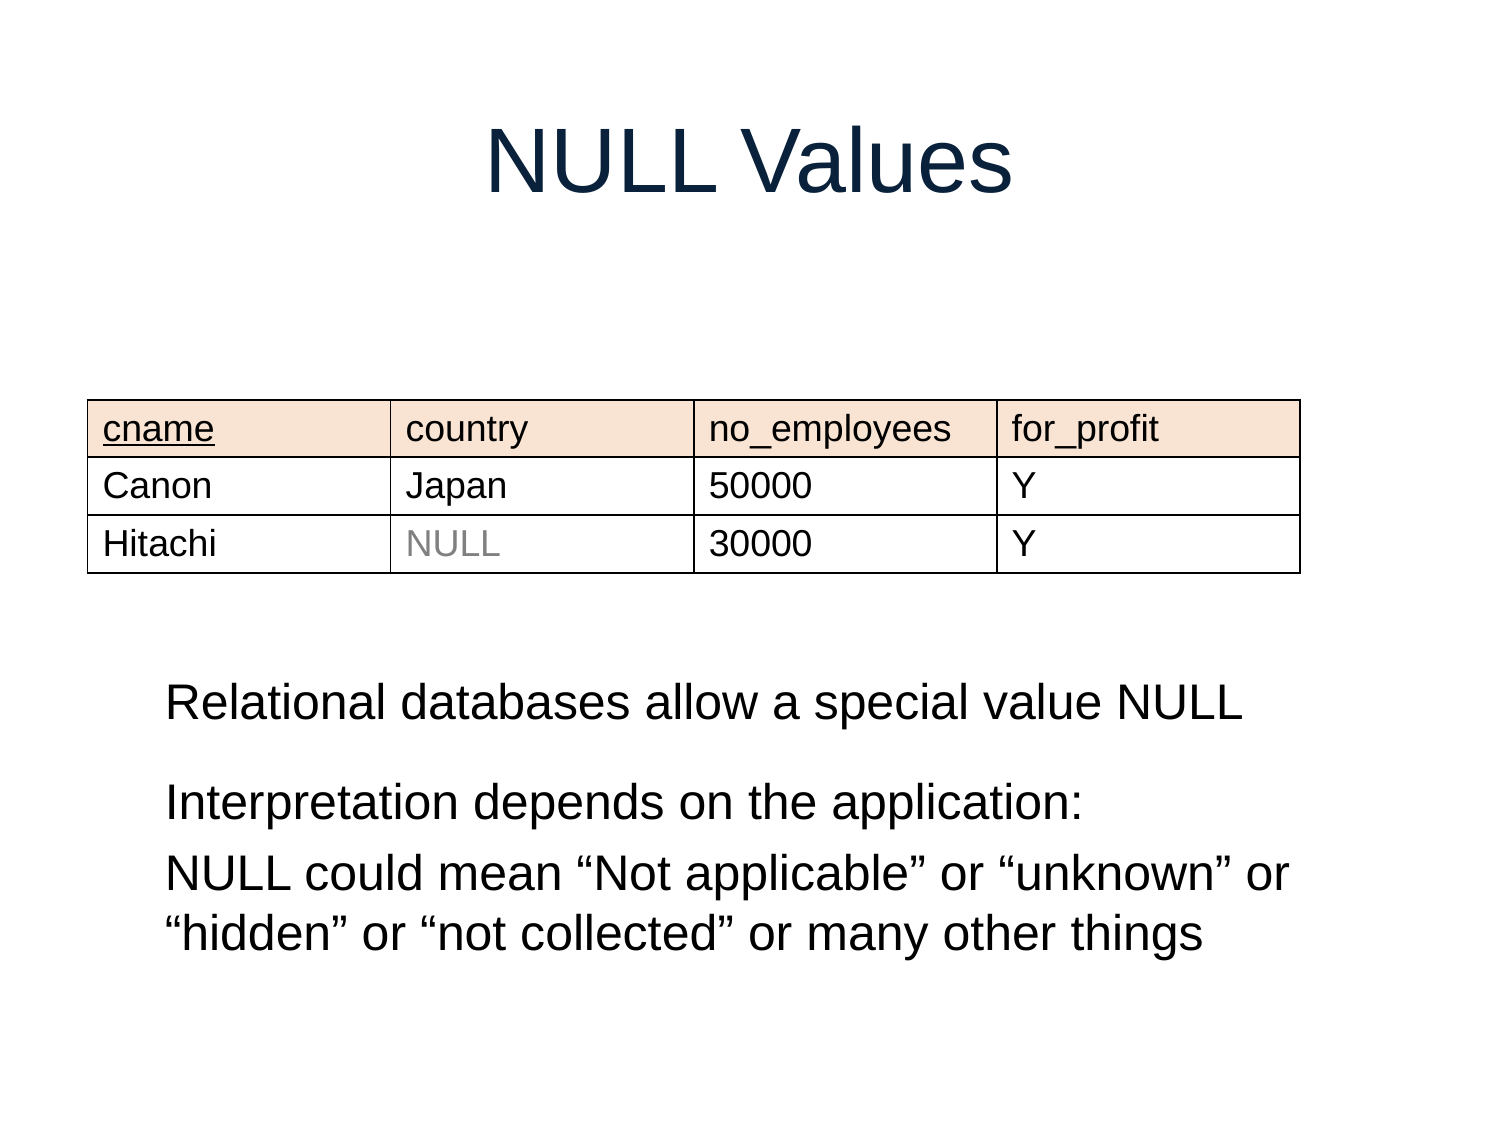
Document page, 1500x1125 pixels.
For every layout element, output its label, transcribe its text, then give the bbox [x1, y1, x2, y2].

table_cell Japan [391, 458, 693, 514]
table_cell Y [998, 516, 1299, 572]
text_box Relational databases allow a special value NULL [150, 661, 1325, 737]
title NULL Values [112, 62, 1388, 251]
table_cell NULL [391, 516, 693, 572]
table_cell 30000 [695, 516, 996, 572]
table_header no_employees [695, 401, 996, 456]
table_header country [391, 401, 693, 456]
table_cell Y [998, 458, 1299, 514]
table_header cname [88, 401, 390, 456]
text_box Interpretation depends on the application: NULL could mean “Not applicable” or “unknown” or “hidden” or “not collected” or many other things [150, 762, 1325, 968]
table_cell Hitachi [88, 516, 390, 572]
table_cell 50000 [695, 458, 996, 514]
table_header for_profit [998, 401, 1299, 456]
table_cell Canon [88, 458, 390, 514]
